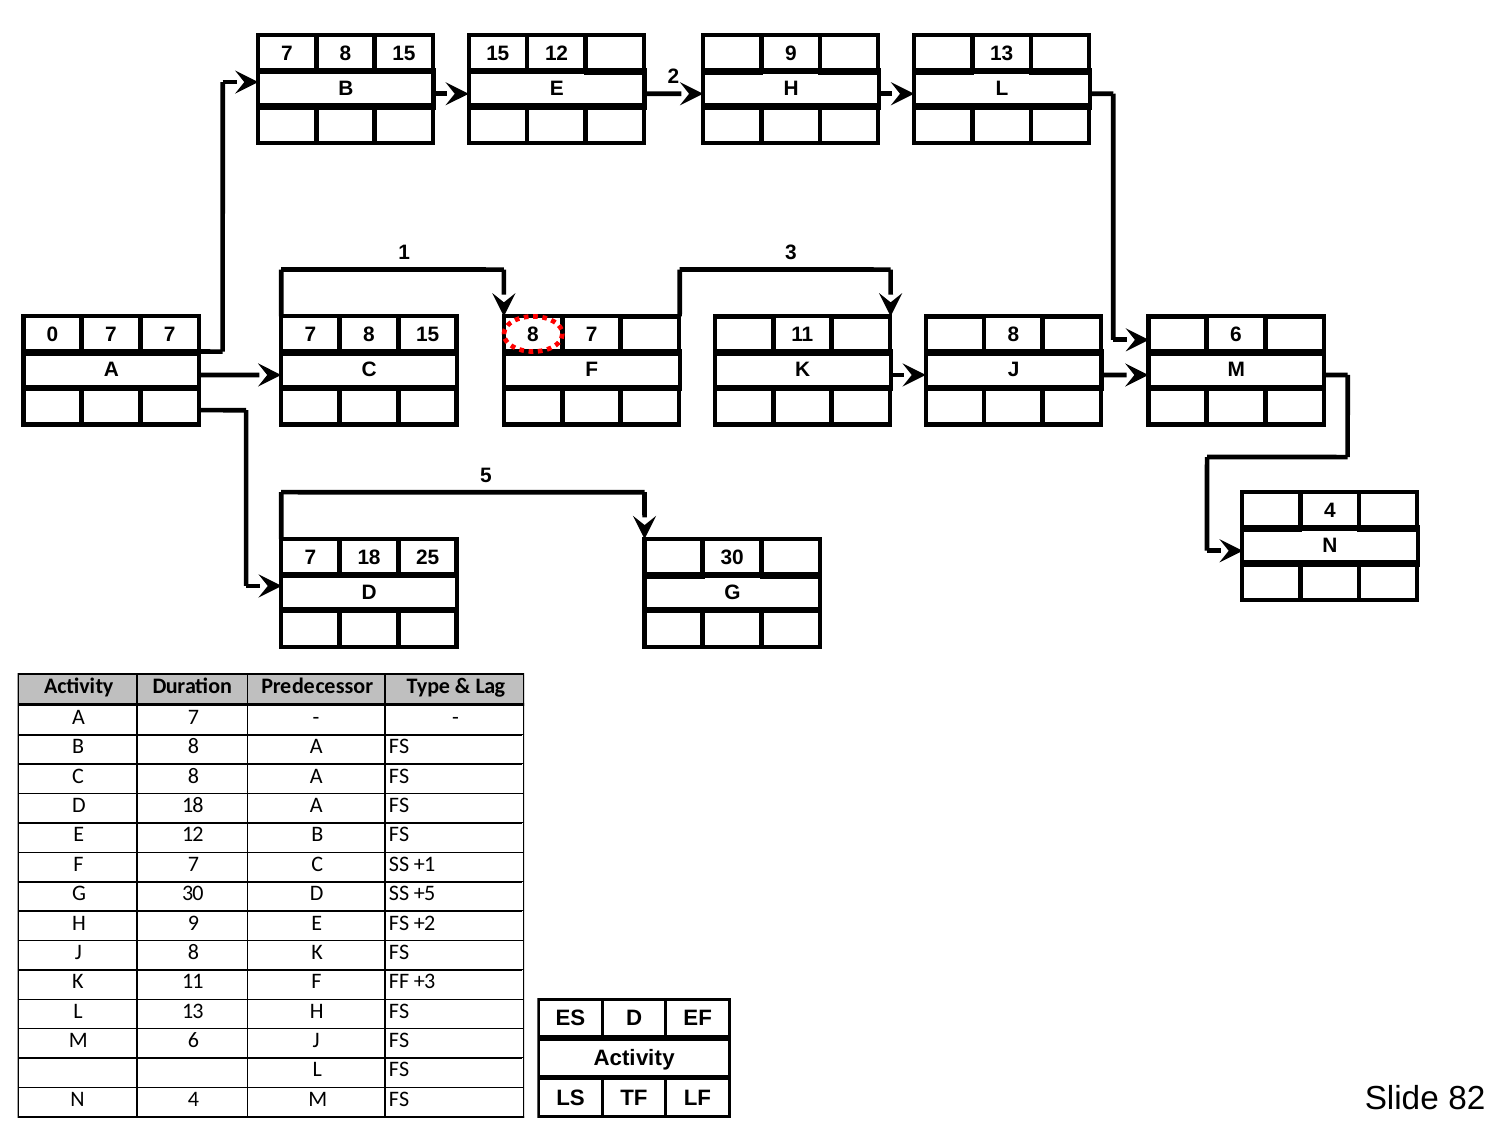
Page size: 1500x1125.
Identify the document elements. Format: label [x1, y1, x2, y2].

text_box [893, 35, 1130, 341]
text_box [23, 82, 262, 587]
text_box [905, 316, 1130, 425]
text_box [493, 234, 891, 425]
text_box [448, 35, 895, 144]
text_box [714, 295, 906, 425]
picture [537, 998, 733, 1120]
text_box [1127, 316, 1348, 552]
text_box [260, 234, 505, 425]
picture [17, 673, 526, 1120]
text_box [634, 518, 821, 648]
text_box [237, 35, 449, 144]
text_box [261, 456, 645, 648]
text_box [1222, 492, 1418, 601]
